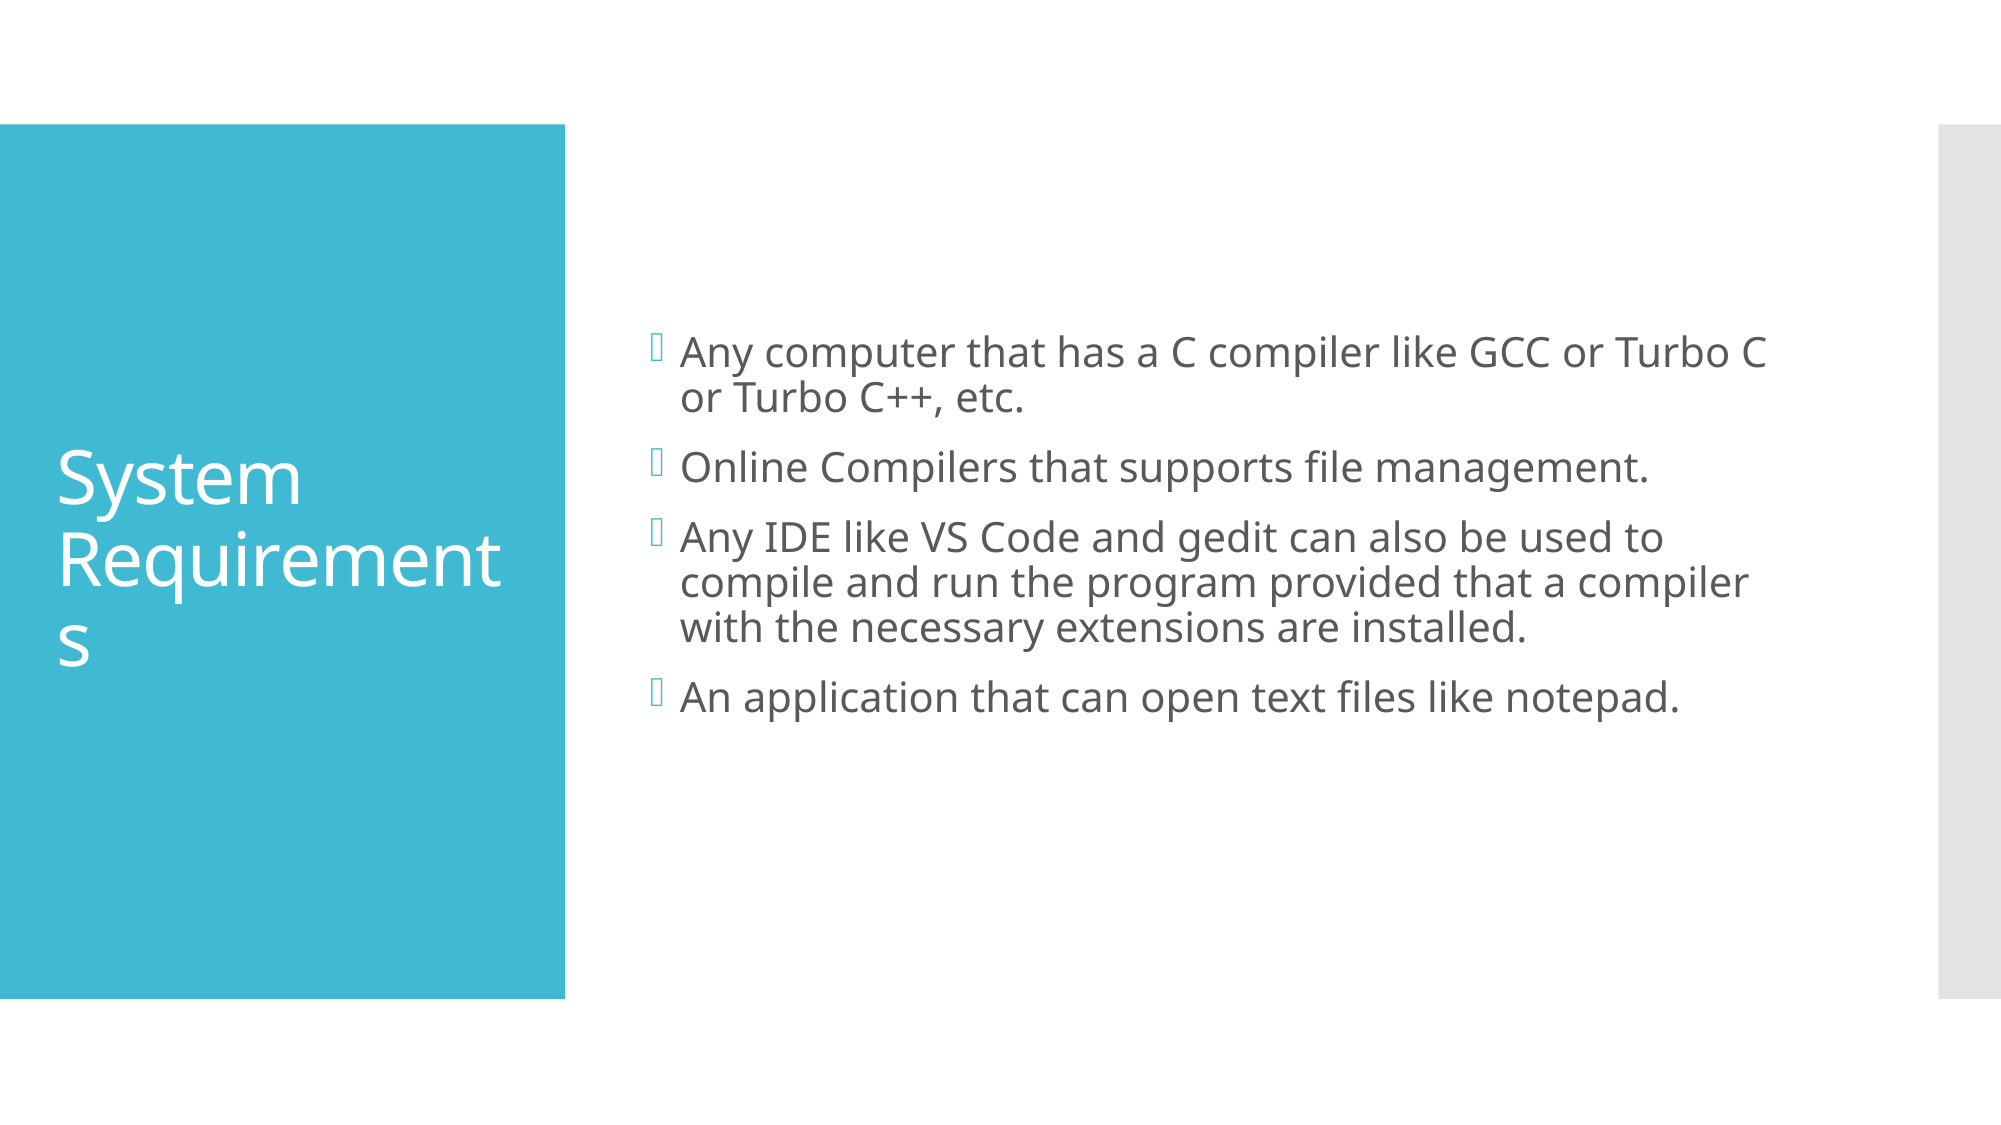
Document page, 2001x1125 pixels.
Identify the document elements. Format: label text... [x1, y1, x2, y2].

title System Requirements [41, 184, 525, 940]
list Any computer that has a C compiler like GCC or Turbo C or Turbo C++, etc. Online Compilers that supports file management. Any IDE like VS Code and gedit can also be used to compile and run the program provided that a compiler with the necessary extensions are installed. An application that can open text files like notepad. [634, 141, 1835, 982]
